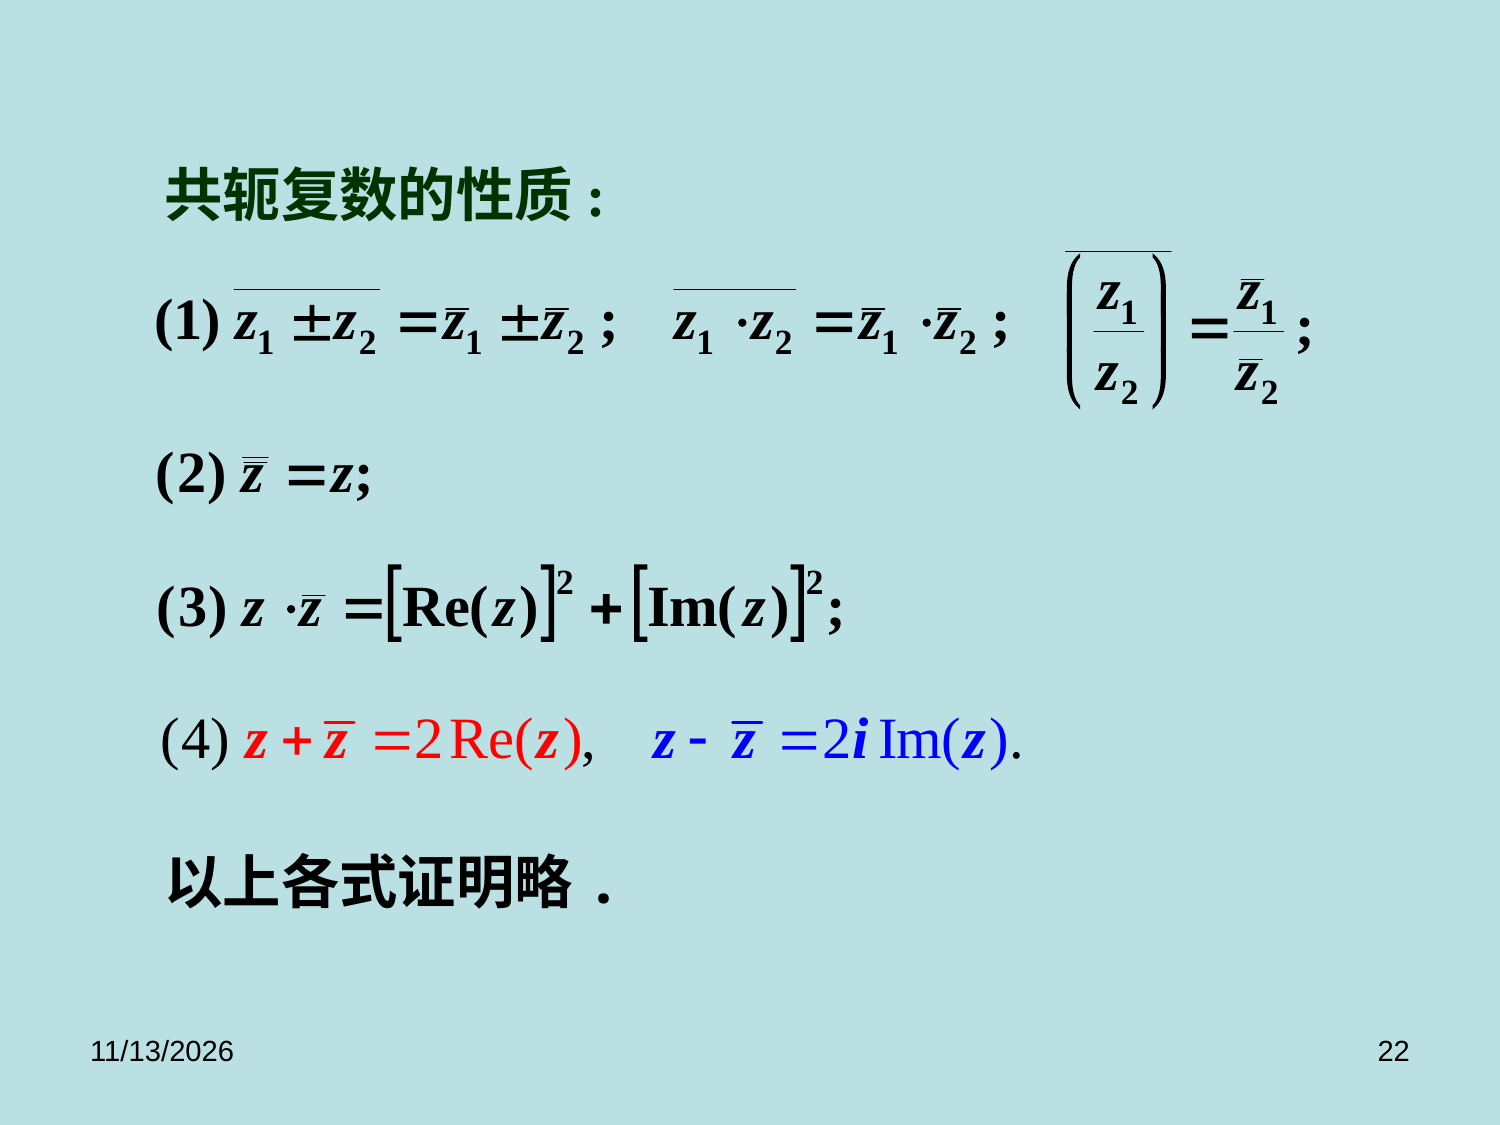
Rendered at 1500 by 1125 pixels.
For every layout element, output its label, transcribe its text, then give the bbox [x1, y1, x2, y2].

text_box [154, 561, 847, 645]
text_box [653, 283, 1012, 359]
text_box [154, 446, 375, 512]
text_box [159, 712, 1022, 777]
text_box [1044, 245, 1316, 413]
slide_number 22 [1074, 1024, 1425, 1103]
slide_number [75, 1024, 425, 1103]
text_box 共轭复数的性质: [150, 149, 800, 236]
text_box 以上各式证明略. [150, 837, 1100, 923]
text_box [153, 283, 620, 359]
